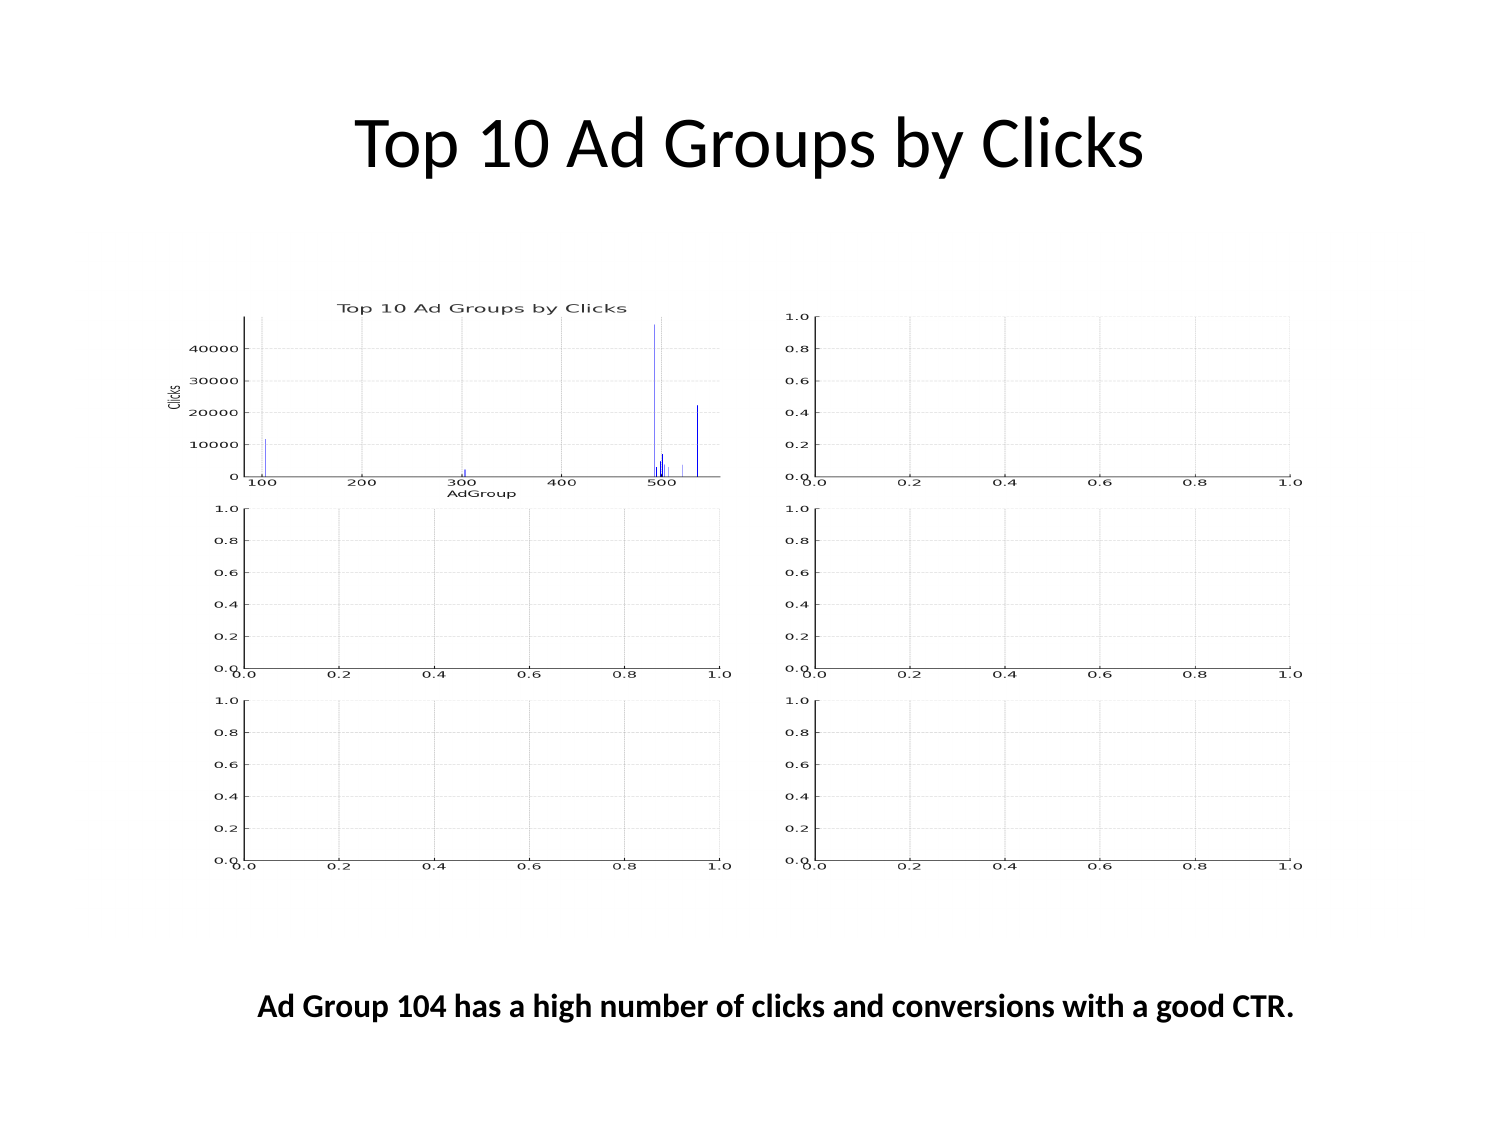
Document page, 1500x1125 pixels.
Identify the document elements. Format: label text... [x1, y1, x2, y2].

picture [74, 232, 1426, 938]
text_box Ad Group 104 has a high number of clicks and conversions with a good CTR. [242, 977, 1312, 1032]
title Top 10 Ad Groups by Clicks [75, 45, 1425, 231]
